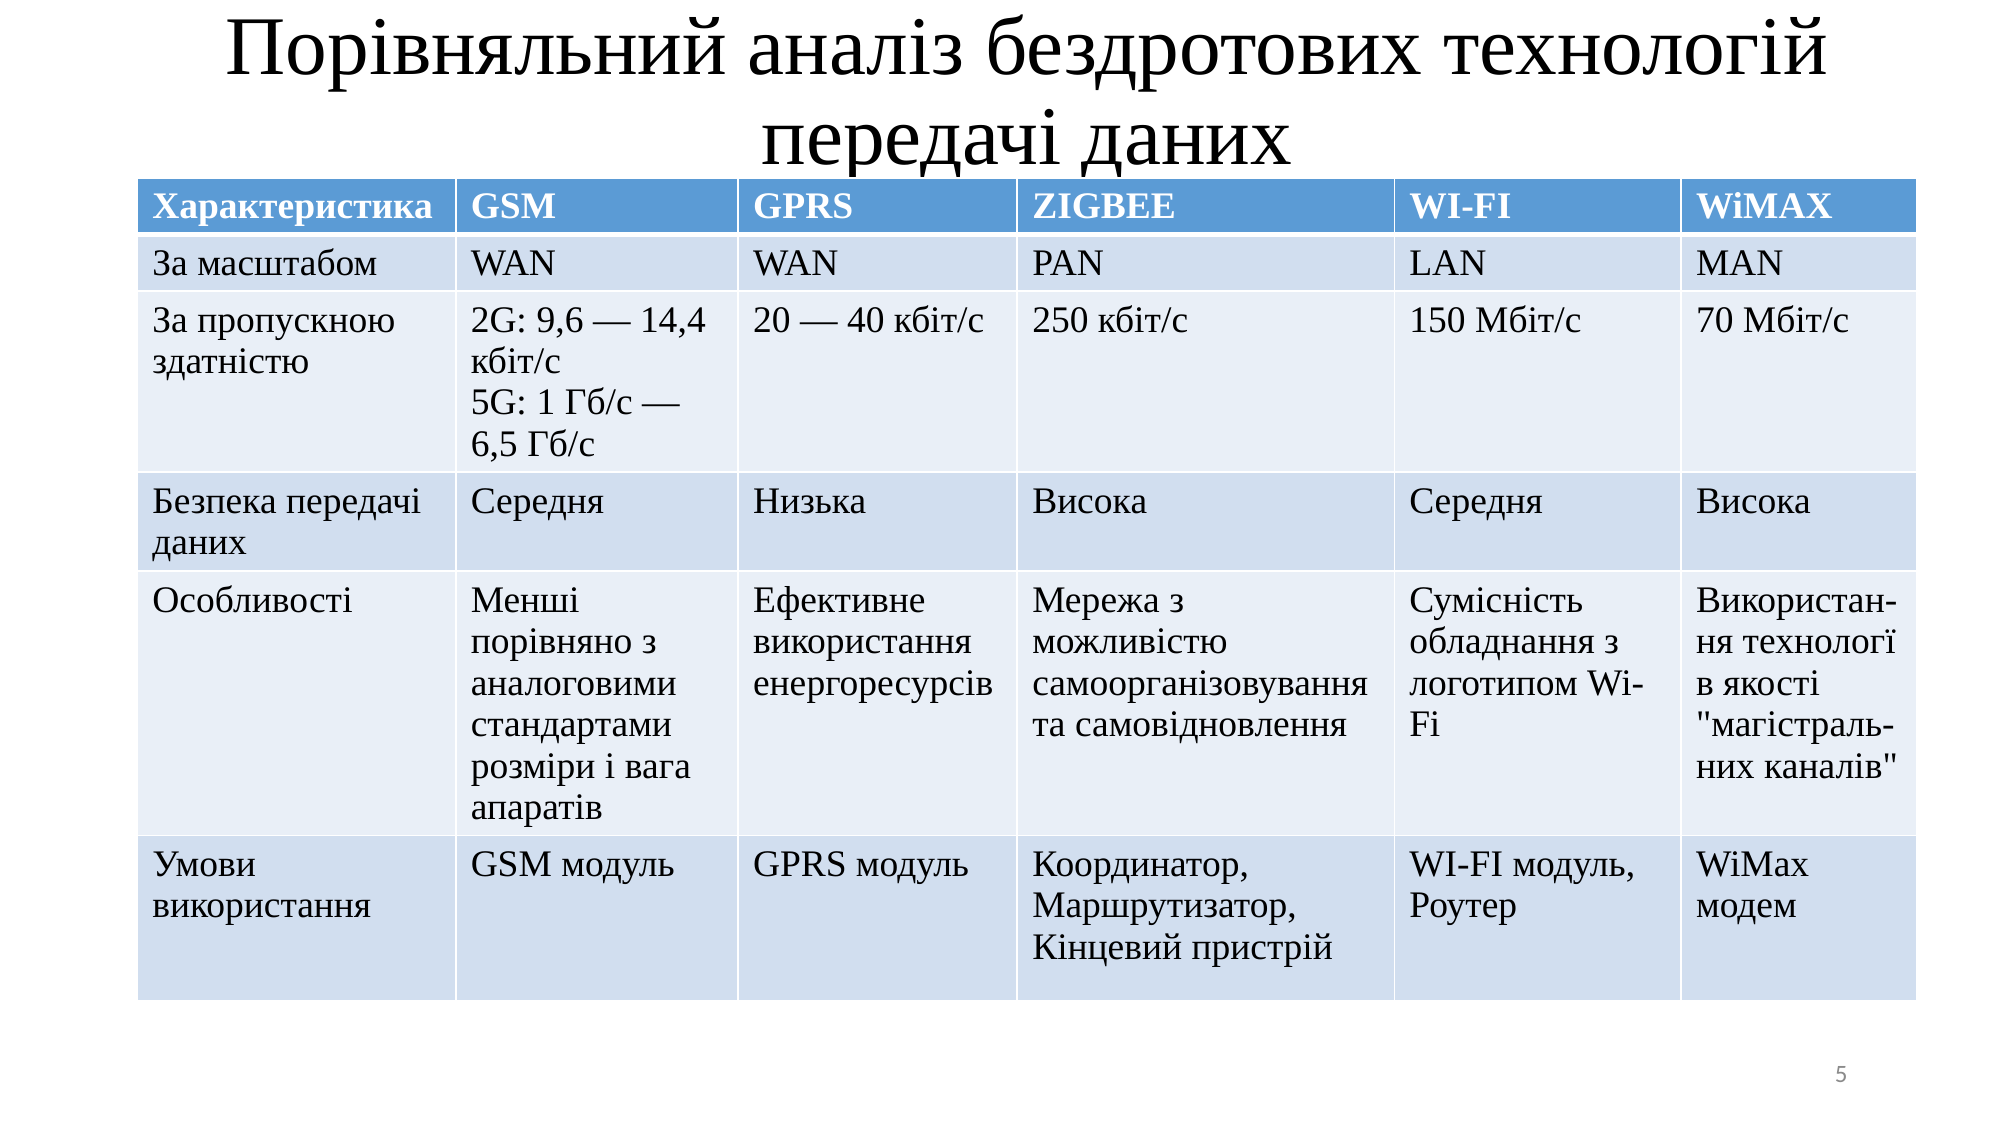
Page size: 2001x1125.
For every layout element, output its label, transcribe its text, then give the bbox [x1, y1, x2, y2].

title Порівняльний аналіз бездротових технологій передачі даних [105, 35, 1949, 150]
table_cell WI-FI модуль, Роутер [1395, 836, 1680, 1000]
table_cell Менші порівняно з аналоговими стандартами розміри і вага апаратів [457, 572, 737, 835]
table_cell GSM модуль [457, 836, 737, 1000]
table_cell Умови використання [138, 836, 455, 1000]
table_cell Висока [1018, 473, 1394, 570]
table_cell 70 Мбіт/с [1682, 292, 1916, 471]
table_cell Ефективне використання енергоресурсів [739, 572, 1016, 835]
slide_number 5 [1412, 1042, 1863, 1103]
table_cell Сумісність обладнання з логотипом Wi-Fi [1395, 572, 1680, 835]
table_cell Середня [457, 473, 737, 570]
table_cell MAN [1682, 237, 1916, 290]
table_cell За пропускною здатністю [138, 292, 455, 471]
table_cell 2G: 9,6 — 14,4 кбіт/с 5G: 1 Гб/с — 6,5 Гб/с [457, 292, 737, 471]
table_cell 250 кбіт/с [1018, 292, 1394, 471]
table_cell WAN [457, 237, 737, 290]
table_cell WAN [739, 237, 1016, 290]
table_header GPRS [739, 179, 1016, 232]
table_header ZIGBEE [1018, 179, 1394, 232]
table_cell PAN [1018, 237, 1394, 290]
table_header WI-FI [1395, 179, 1680, 232]
table_cell Безпека передачі даних [138, 473, 455, 570]
table_header WiMAX [1682, 179, 1916, 232]
table_cell 150 Мбіт/с [1395, 292, 1680, 471]
table_cell LAN [1395, 237, 1680, 290]
table_cell GPRS модуль [739, 836, 1016, 1000]
table_header Характеристика [138, 179, 455, 232]
table_cell Особливості [138, 572, 455, 835]
table_cell 20 — 40 кбіт/с [739, 292, 1016, 471]
table_cell Висока [1682, 473, 1916, 570]
table_cell WiMax модем [1682, 836, 1916, 1000]
table_header GSM [457, 179, 737, 232]
table_cell Мережа з можливістю самоорганізовування та самовідновлення [1018, 572, 1394, 835]
table_cell Низька [739, 473, 1016, 570]
table_cell Координатор, Маршрутизатор, Кінцевий пристрій [1018, 836, 1394, 1000]
table_cell Середня [1395, 473, 1680, 570]
table_cell Використан-ня технологї в якості "магістраль-них каналів" [1682, 572, 1916, 835]
table_cell За масштабом [138, 237, 455, 290]
